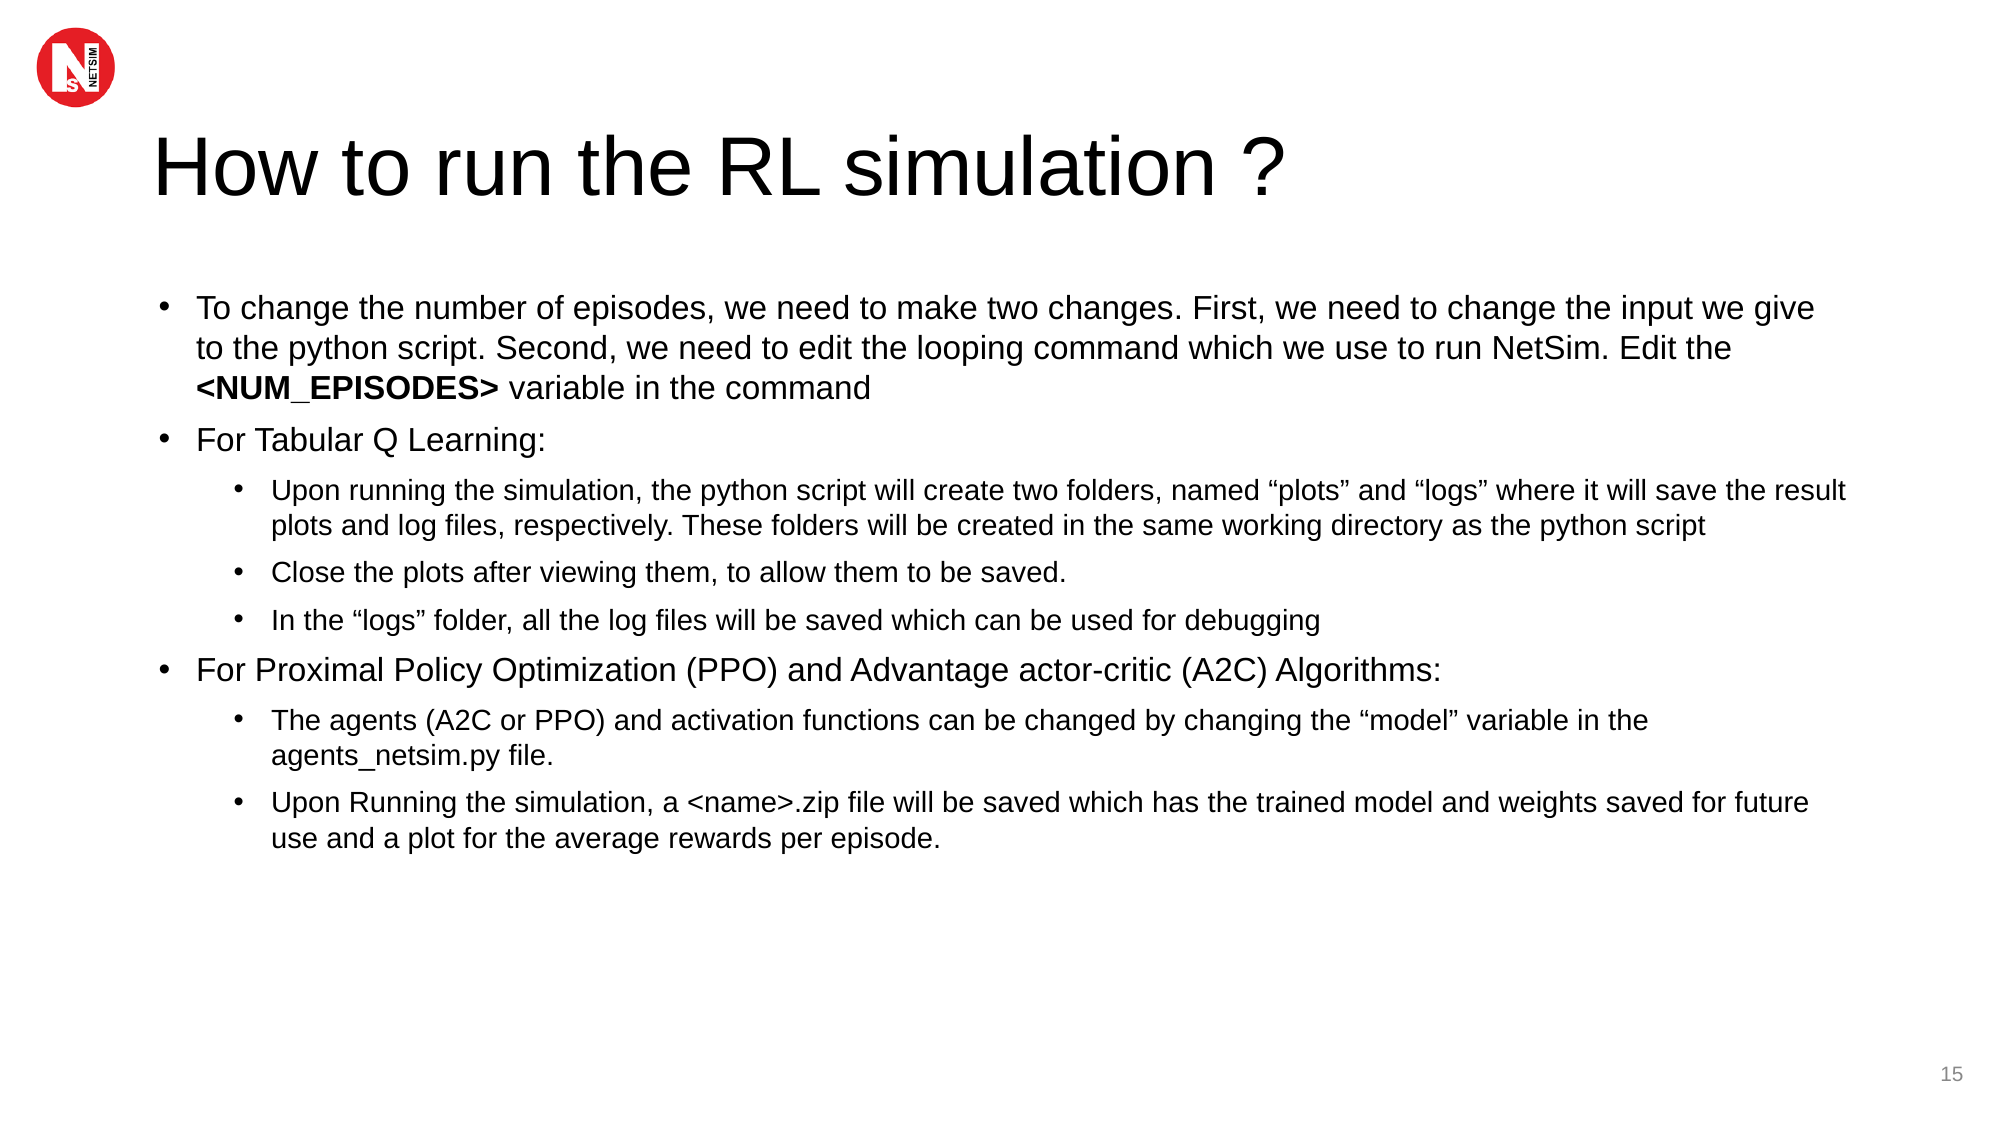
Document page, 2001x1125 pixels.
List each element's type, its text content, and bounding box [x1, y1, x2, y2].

slide_number 15 [1805, 1042, 1979, 1103]
list To change the number of episodes, we need to make two changes. First, we need to change the input we give to the python script. Second, we need to edit the looping command which we use to run NetSim. Edit the <NUM_EPISODES> variable in the command For Tabular Q Learning: Upon running the simulation, the python script will create two folders, named “plots” and “logs” where it will save the result plots and log files, respectively. These folders will be created in the same working directory as the python script Close the plots after viewing them, to allow them to be saved. In the “logs” folder, all the log files will be saved which can be used for debugging For Proximal Policy Optimization (PPO) and Advantage actor-critic (A2C) Algorithms: The agents (A2C or PPO) and activation functions can be changed by changing the “model” variable in the agents_netsim.py file. Upon Running the simulation, a <name>.zip file will be saved which has the trained model and weights saved for future use and a plot for the average rewards per episode. [143, 278, 1869, 977]
title How to run the RL simulation ? [137, 59, 1863, 278]
picture [31, 26, 121, 111]
